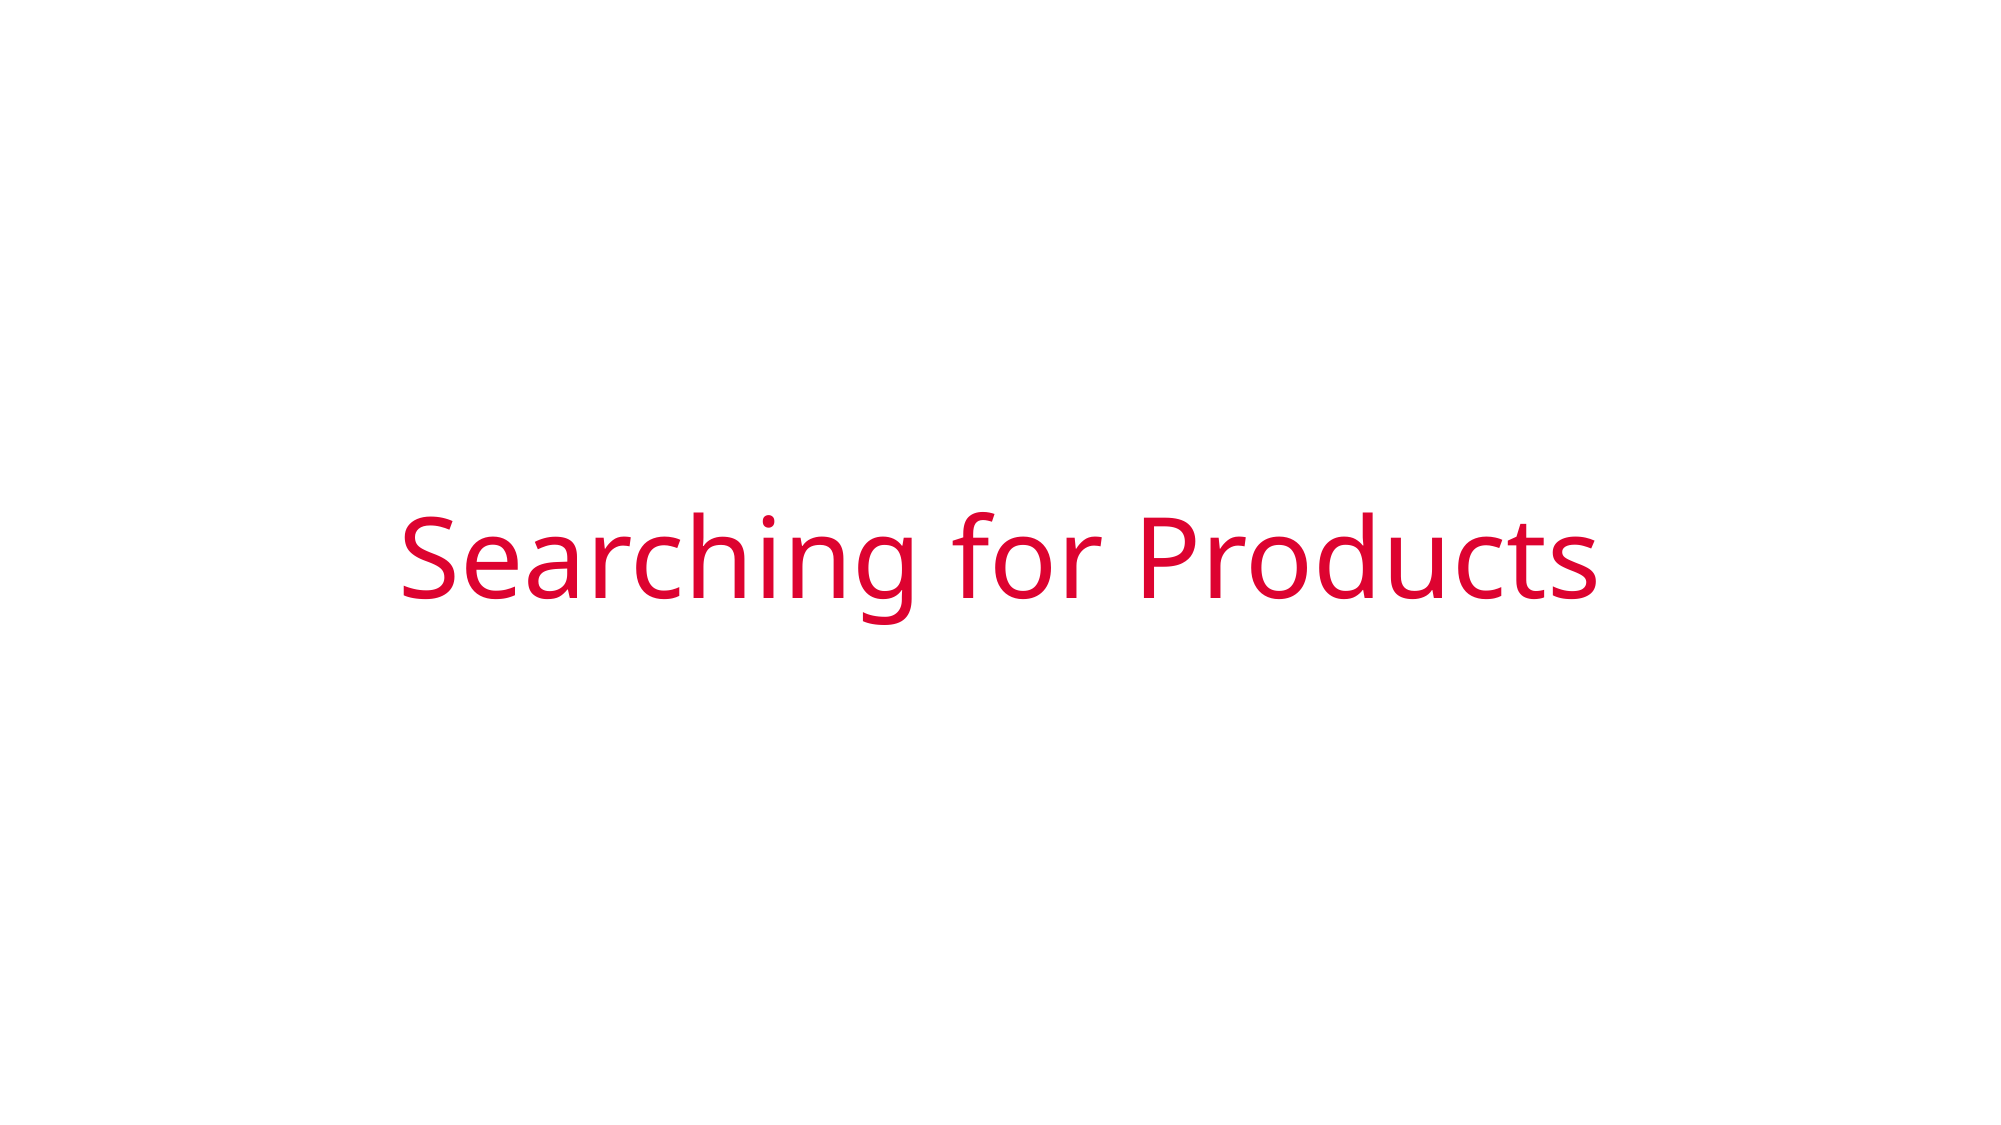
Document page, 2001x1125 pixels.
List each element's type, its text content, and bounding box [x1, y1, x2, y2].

title Searching for Products [0, 0, 2000, 1125]
